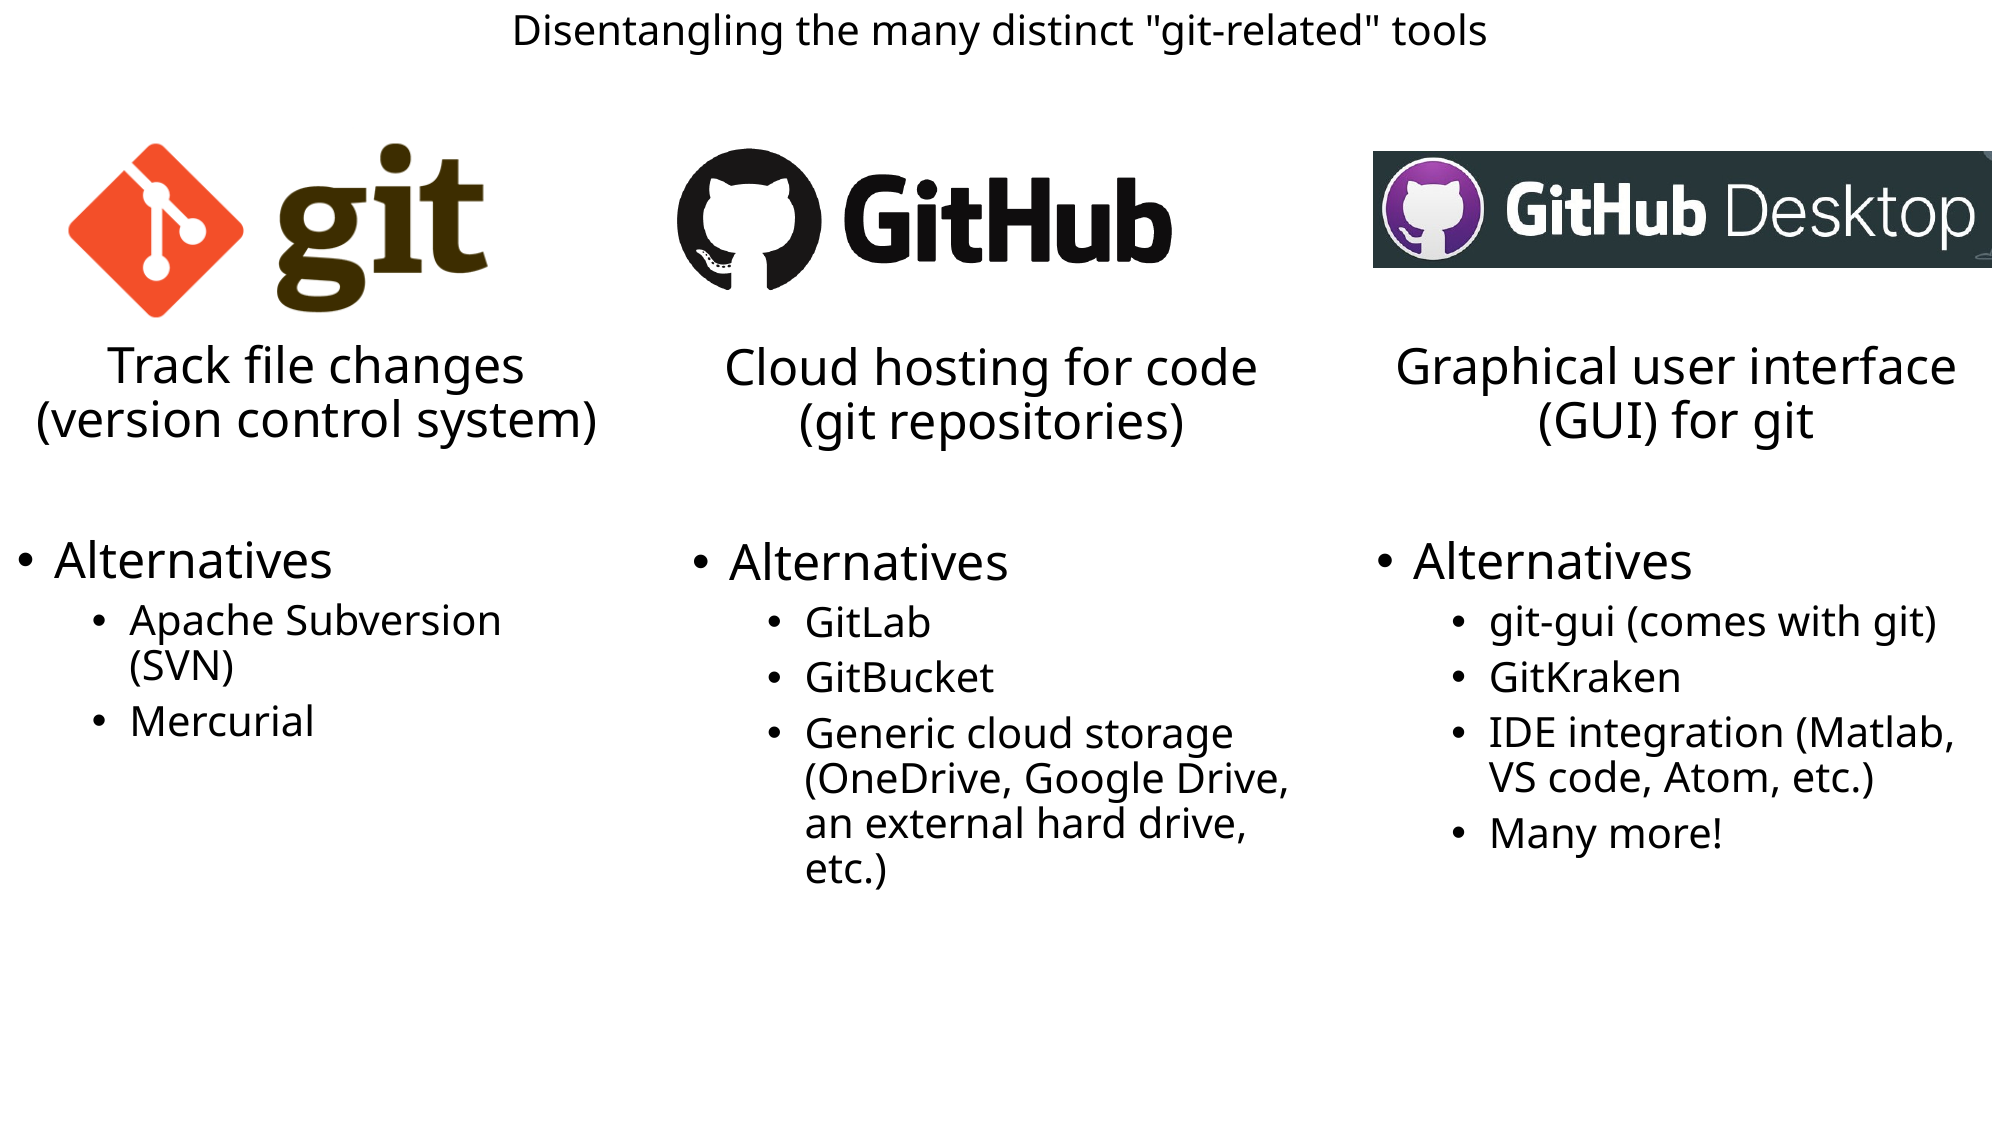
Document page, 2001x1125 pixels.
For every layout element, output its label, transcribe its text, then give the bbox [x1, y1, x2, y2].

text_box Graphical user interface (GUI) for git Alternatives git-gui (comes with git) GitKraken IDE integration (Matlab, VS code, Atom, etc.) Many more! [1361, 334, 1992, 1048]
list Track file changes (version control system) Alternatives Apache Subversion (SVN) Mercurial [1, 333, 632, 1048]
text_box Cloud hosting for code (git repositories) Alternatives GitLab GitBucket Generic cloud storage (OneDrive, Google Drive, an external hard drive, etc.) [677, 334, 1307, 1049]
picture [596, 96, 1253, 341]
picture [1373, 151, 1992, 269]
title Disentangling the many distinct "git-related" tools [137, 0, 1863, 65]
picture [61, 127, 496, 335]
